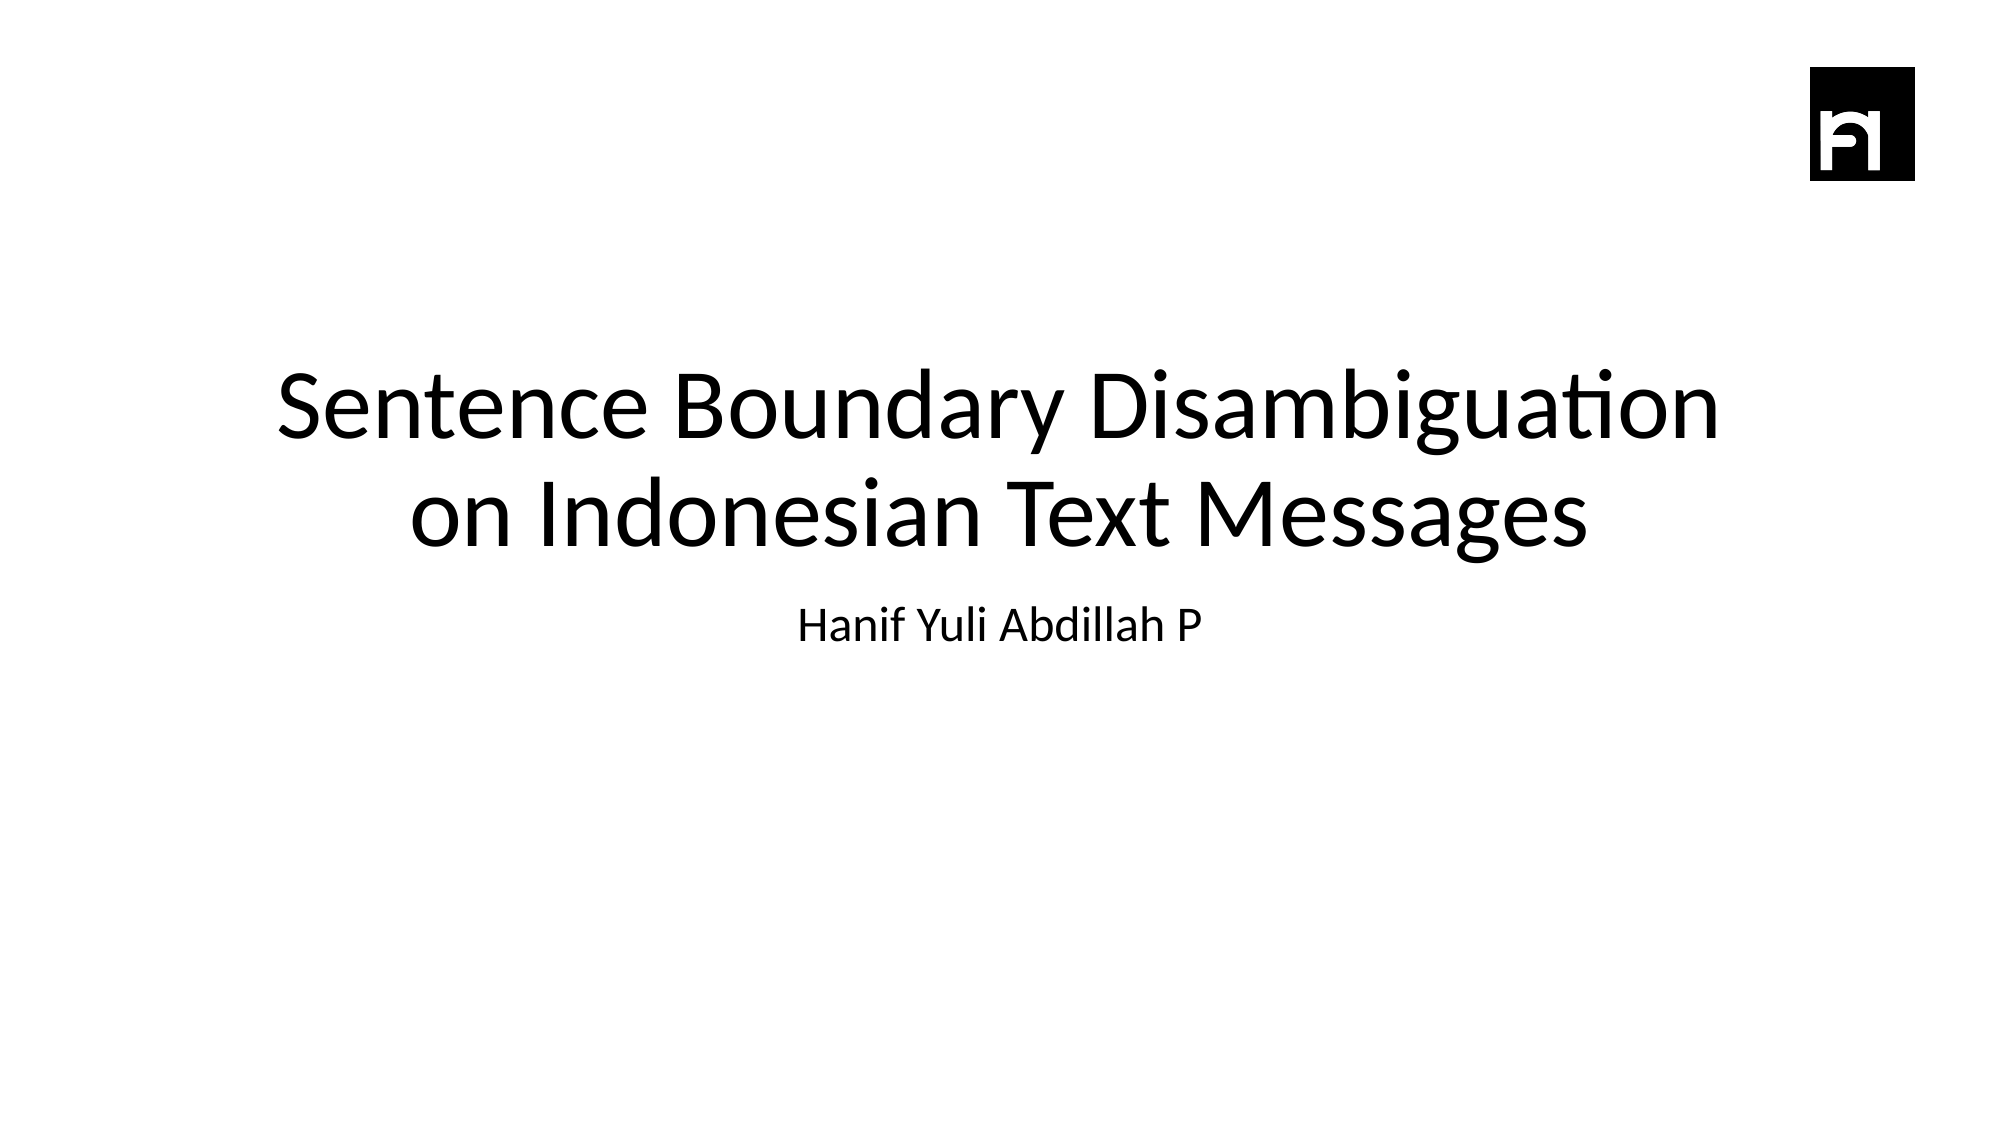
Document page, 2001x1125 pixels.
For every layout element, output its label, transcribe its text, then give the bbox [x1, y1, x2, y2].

picture [1810, 67, 1915, 181]
title Sentence Boundary Disambiguation on Indonesian Text Messages [249, 184, 1750, 576]
subtitle Hanif Yuli Abdillah P [249, 590, 1750, 863]
